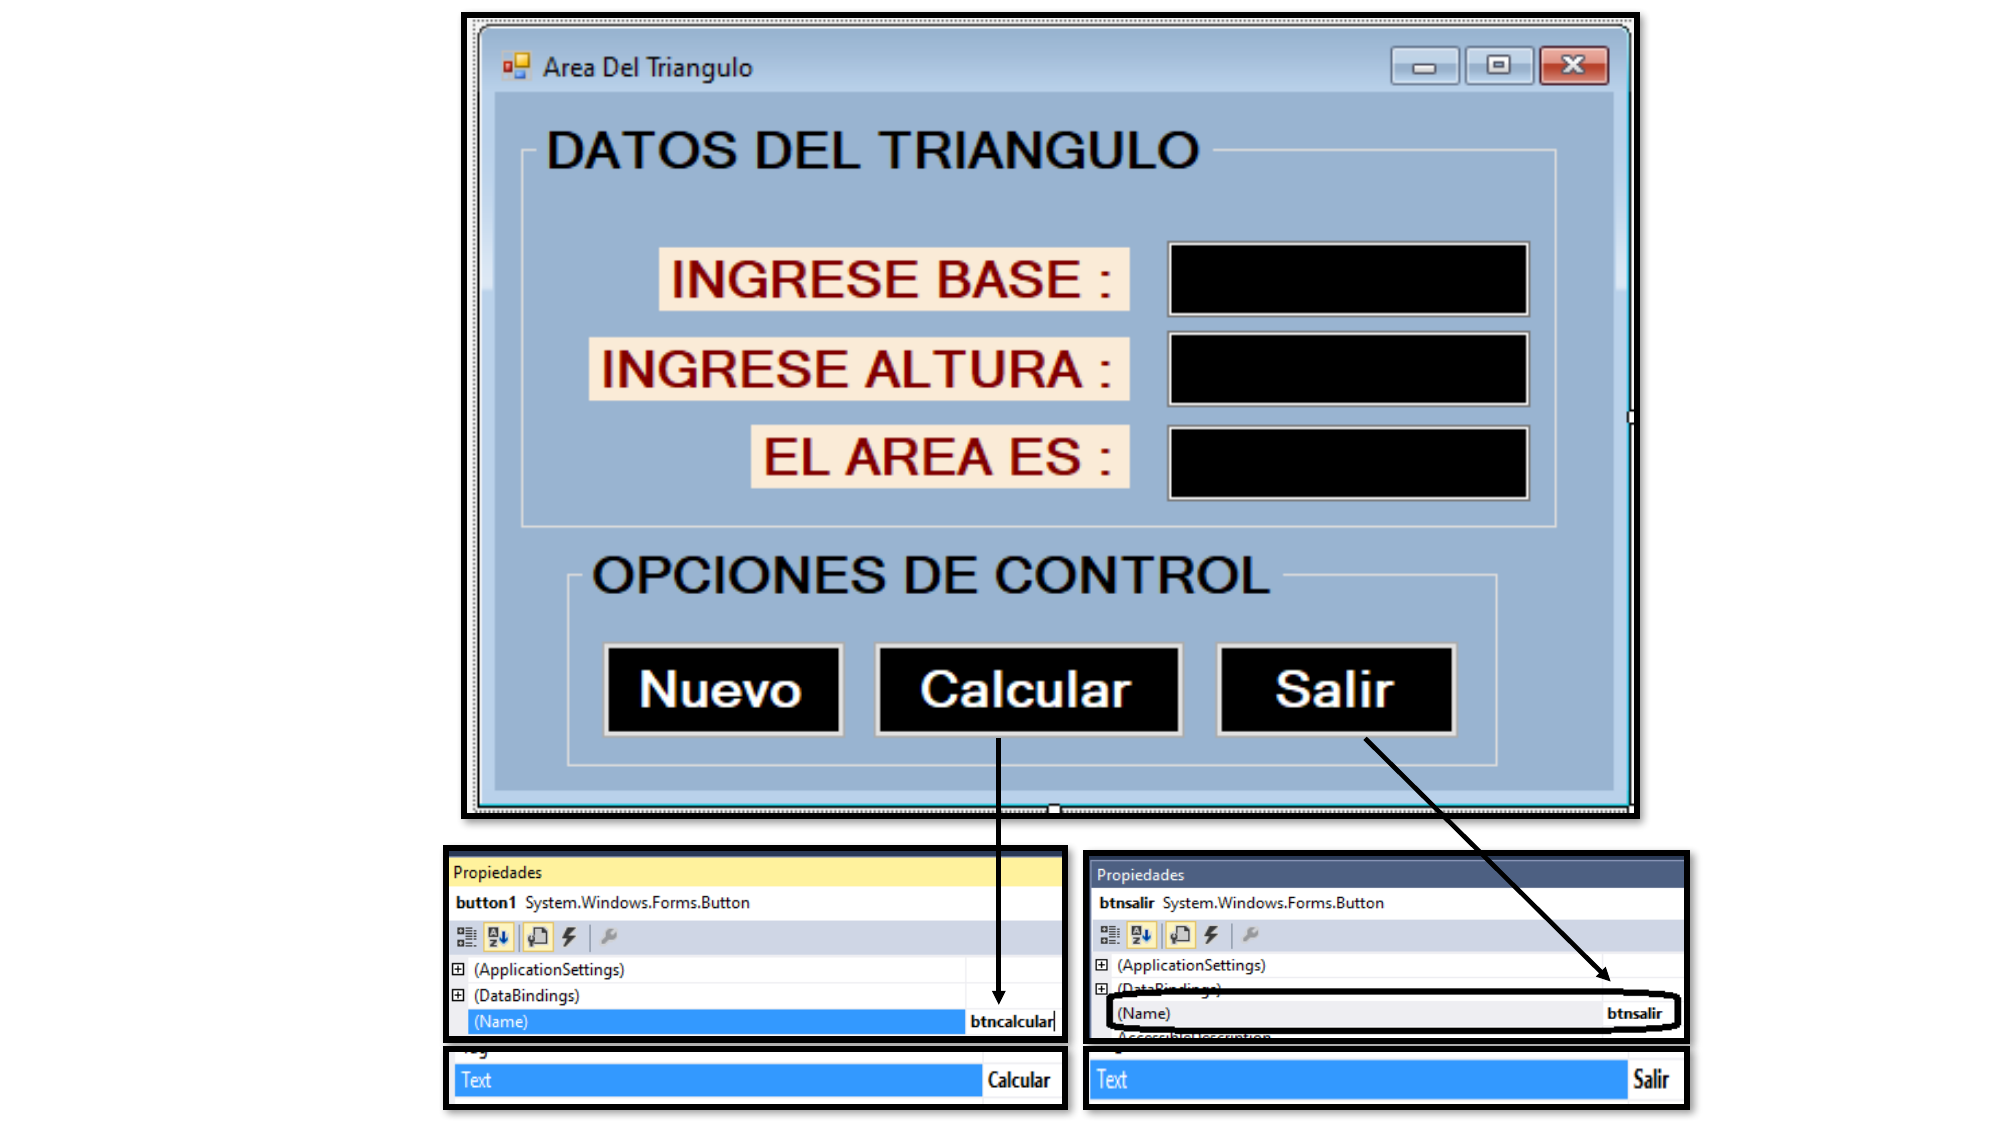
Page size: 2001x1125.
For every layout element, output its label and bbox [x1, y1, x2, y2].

picture [1089, 855, 1684, 1038]
picture [448, 1052, 1062, 1104]
picture [1089, 1052, 1684, 1104]
picture [448, 851, 1062, 1037]
text_box [1364, 738, 1611, 982]
picture [467, 18, 1634, 813]
